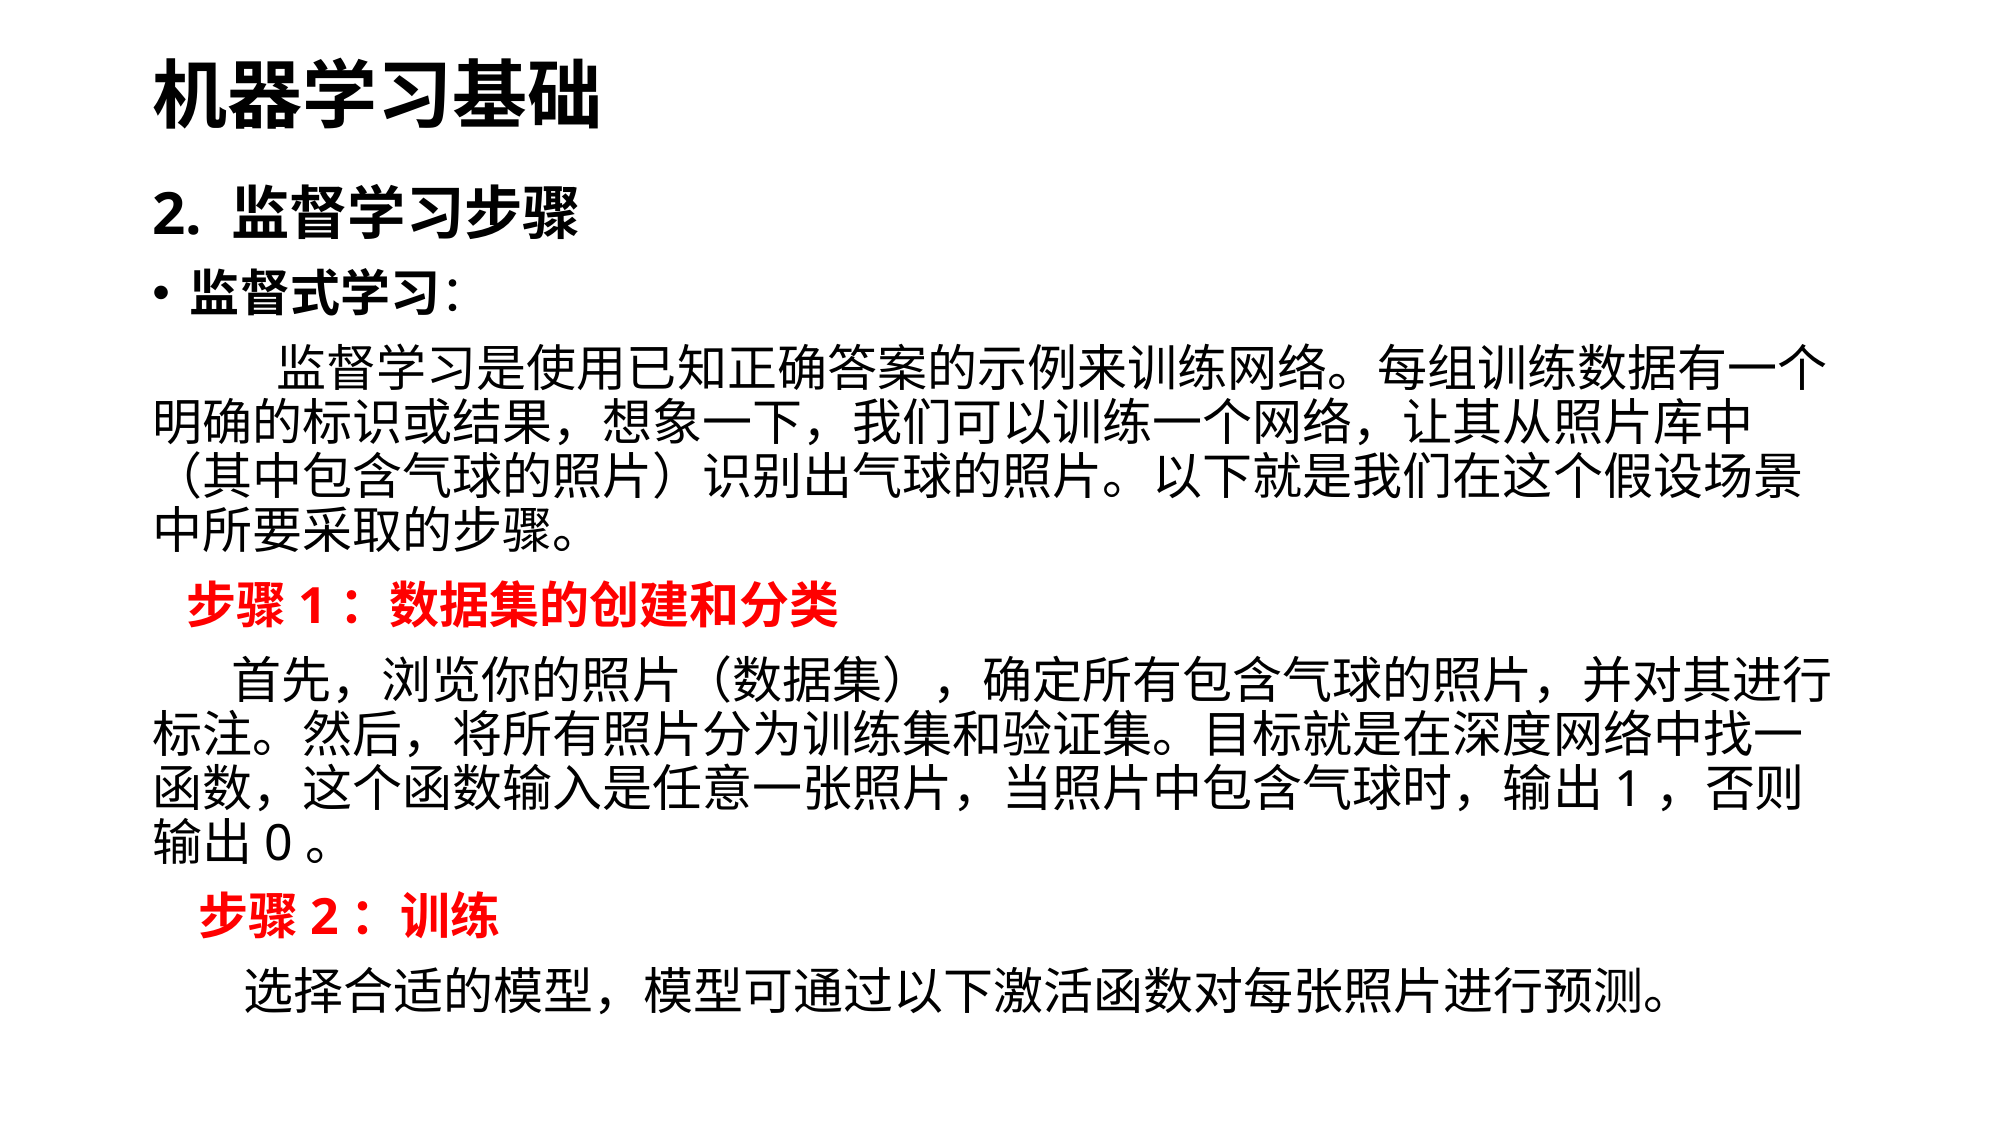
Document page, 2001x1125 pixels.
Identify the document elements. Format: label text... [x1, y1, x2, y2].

title 机器学习基础 [137, 59, 1863, 137]
list 2. 监督学习步骤 监督式学习： 监督学习是使用已知正确答案的示例来训练网络。每组训练数据有一个明确的标识或结果，想象一下，我们可以训练一个网络，让其从照片库中（其中包含气球的照片）识别出气球的照片。以下就是我们在这个假设场景中所要采取的步骤。 步骤1：数据集的创建和分类 首先，浏览你的照片（数据集），确定所有包含气球的照片，并对其进行标注。然后，将所有照片分为训练集和验证集。目标就是在深度网络中找一函数，这个函数输入是任意一张照片，当照片中包含气球时，输出1，否则输出0。 步骤2：训练 选择合适的模型，模型可通过以下激活函数对每张照片进行预测。 [137, 177, 1863, 1087]
